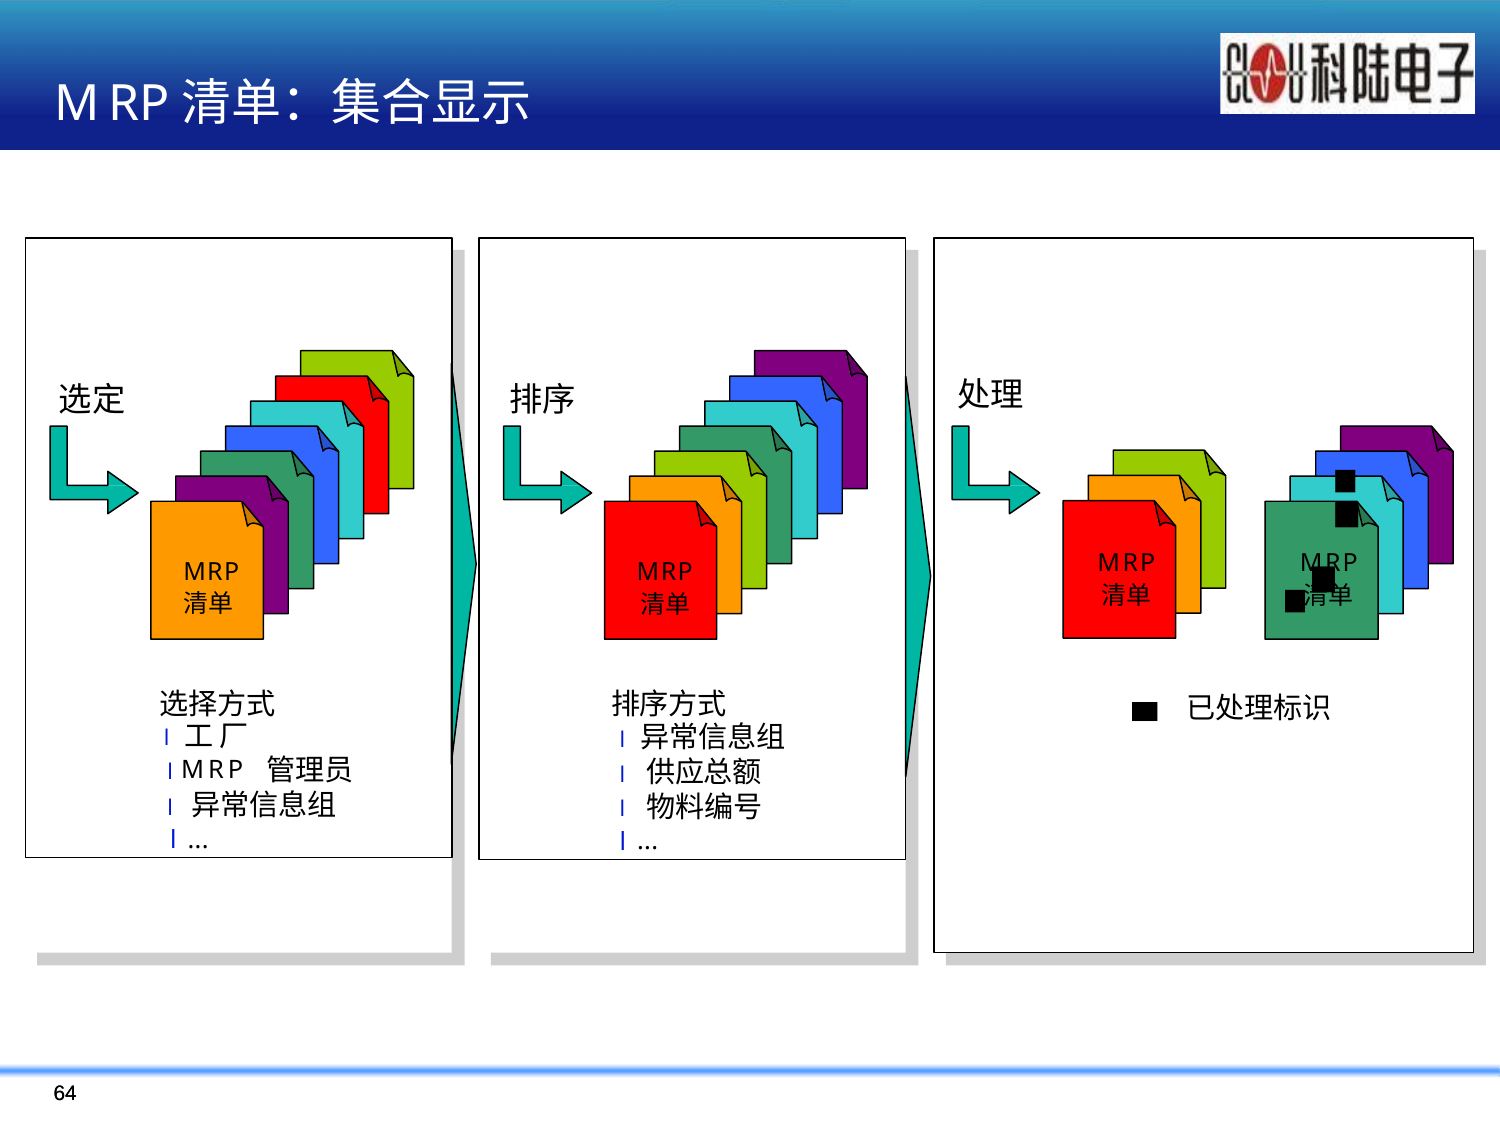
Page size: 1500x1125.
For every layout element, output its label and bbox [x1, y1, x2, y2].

text_box [479, 238, 931, 966]
picture [0, 0, 1500, 150]
slide_number [49, 1079, 82, 1108]
text_box [1220, 33, 1475, 114]
text_box [25, 238, 477, 966]
title [52, 68, 563, 259]
text_box [0, 1064, 1500, 1078]
text_box [933, 238, 1486, 966]
